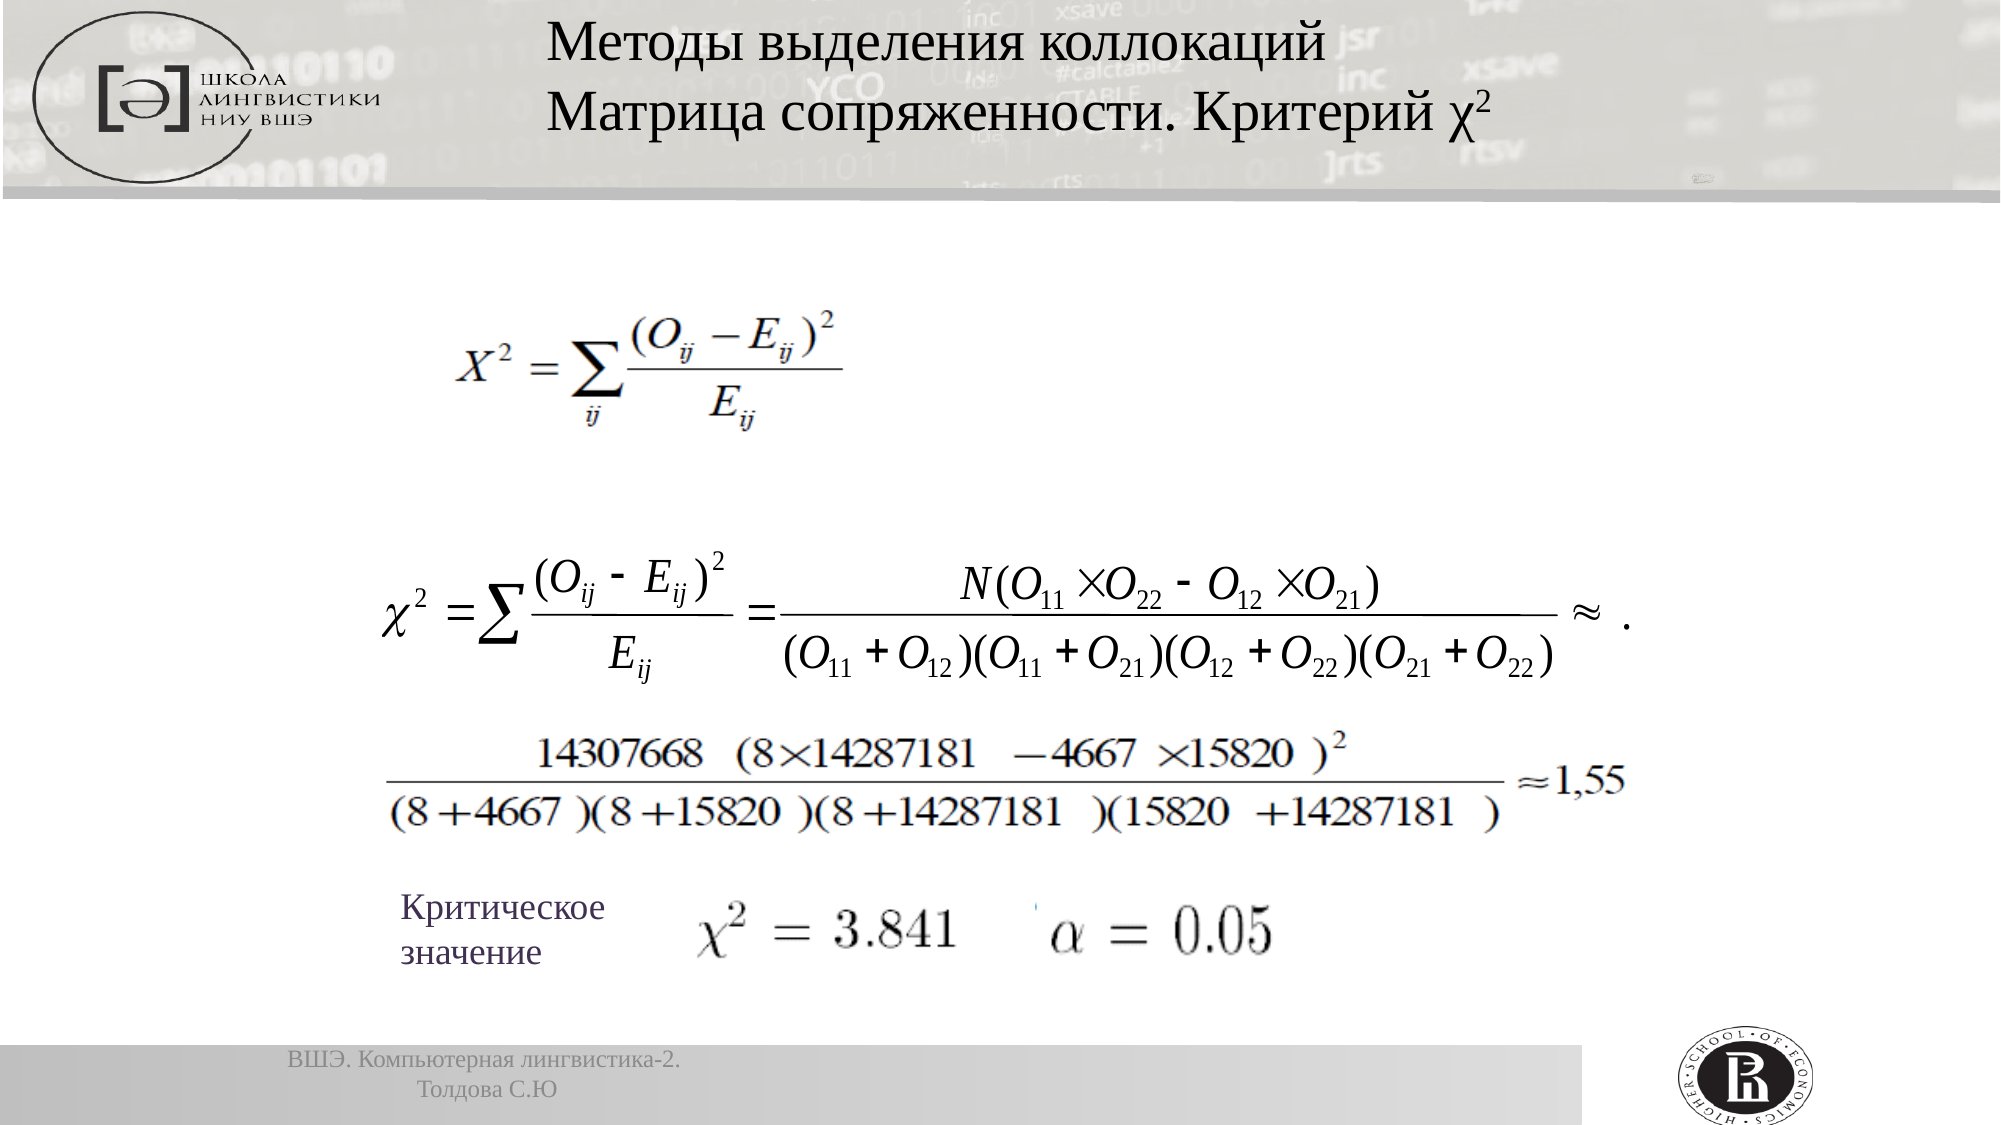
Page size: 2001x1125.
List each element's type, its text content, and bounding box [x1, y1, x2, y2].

picture [360, 701, 1650, 873]
picture [420, 276, 877, 445]
picture [1678, 1026, 1813, 1125]
text_box Методы выделения коллокаций Матрица сопряженности. Критерий χ2 [531, 0, 1688, 150]
text_box Критическое значение [385, 882, 697, 980]
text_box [373, 538, 1827, 693]
picture [1035, 886, 1284, 982]
picture [27, 7, 380, 187]
footer ВШЭ. Компьютерная лингвистика-2. Толдова С.Ю [249, 1042, 725, 1103]
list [695, 899, 961, 984]
